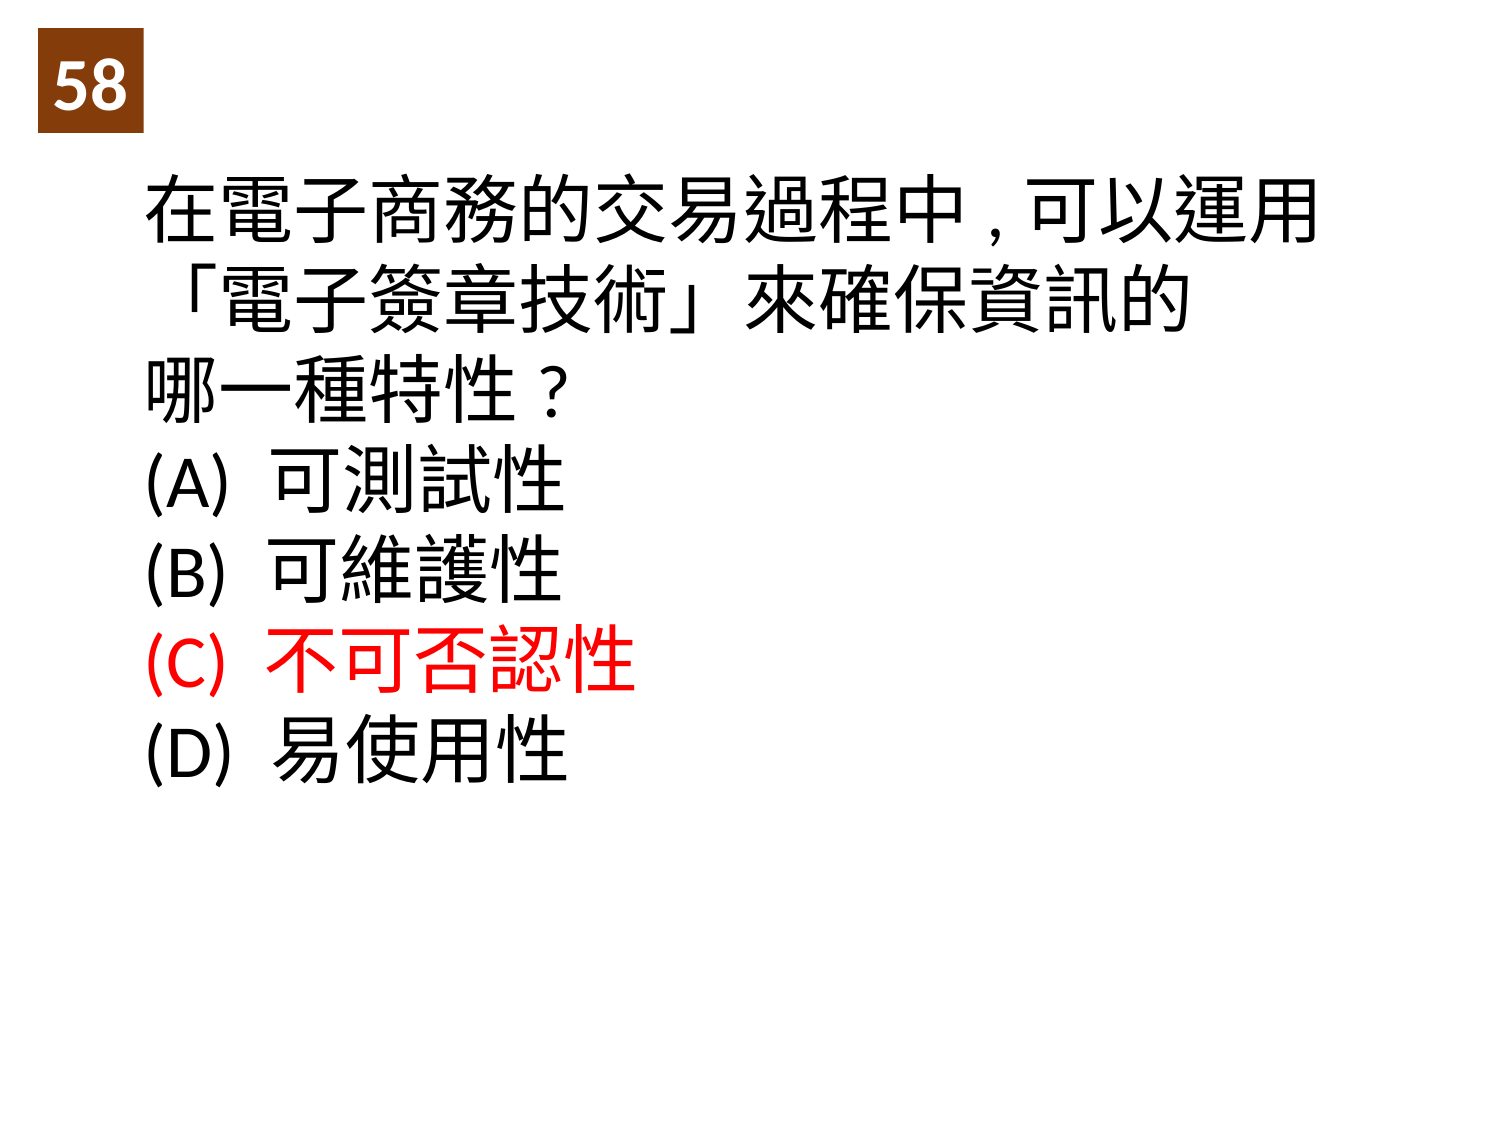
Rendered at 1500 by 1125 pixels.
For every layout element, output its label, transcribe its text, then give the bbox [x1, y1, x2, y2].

text_box 在電子商務的交易過程中,可以運用「電子簽章技術」來確保資訊的 哪一種特性? (A) 可測試性 (B) 可維護性 (C) 不可否認性 (D) 易使用性 [128, 155, 1372, 800]
text_box 58 [38, 28, 144, 133]
